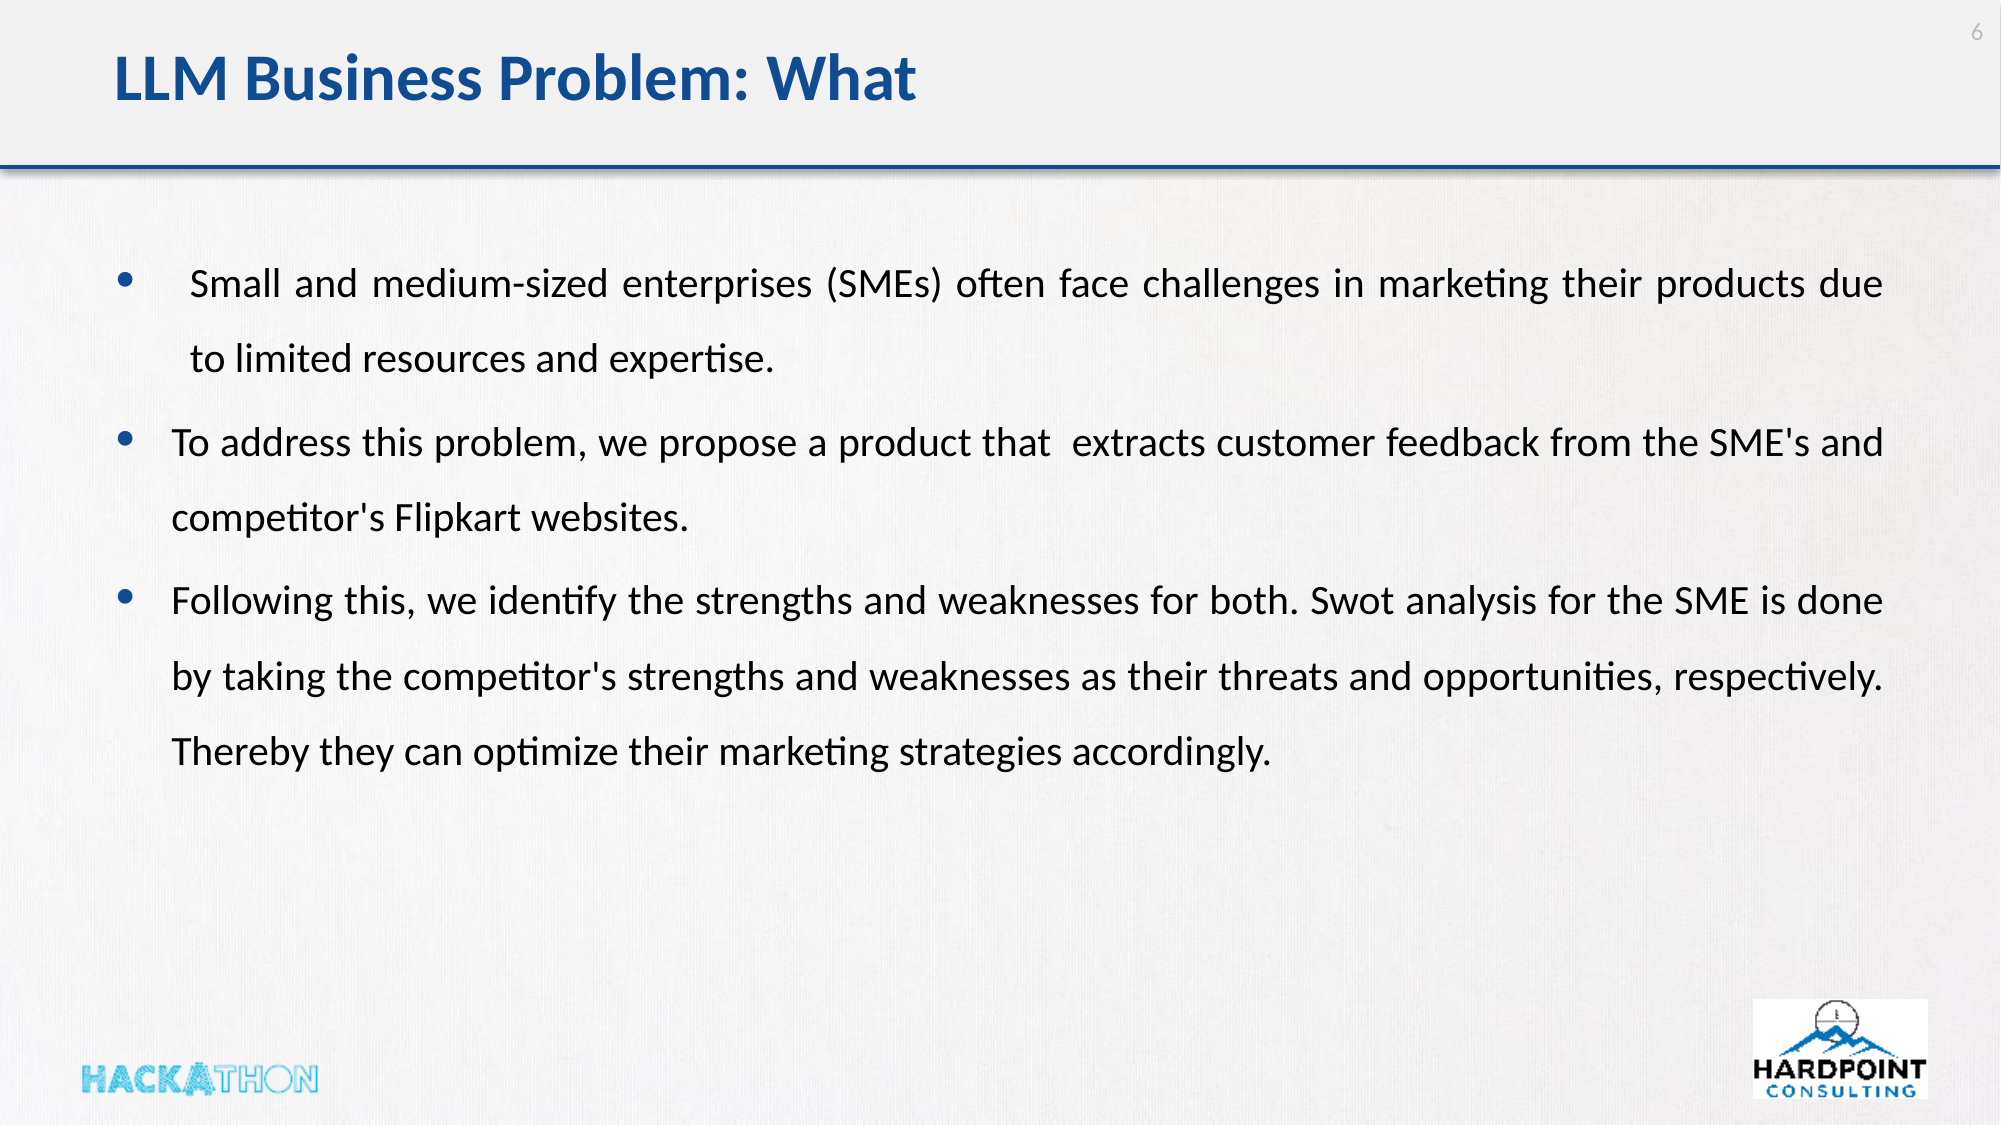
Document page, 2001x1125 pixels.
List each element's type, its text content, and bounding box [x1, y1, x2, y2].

list Small and medium-sized enterprises (SMEs) often face challenges in marketing their products due to limited resources and expertise. To address this problem, we propose a product that extracts customer feedback from the SME's and competitor's Flipkart websites. Following this, we identify the strengths and weaknesses for both. Swot analysis for the SME is done by taking the competitor's strengths and weaknesses as their threats and opportunities, respectively. Thereby they can optimize their marketing strategies accordingly. [99, 223, 1900, 1005]
picture [0, 0, 2001, 1125]
title LLM Business Problem: What [99, 26, 1770, 147]
slide_number 6 [1548, 0, 1999, 61]
